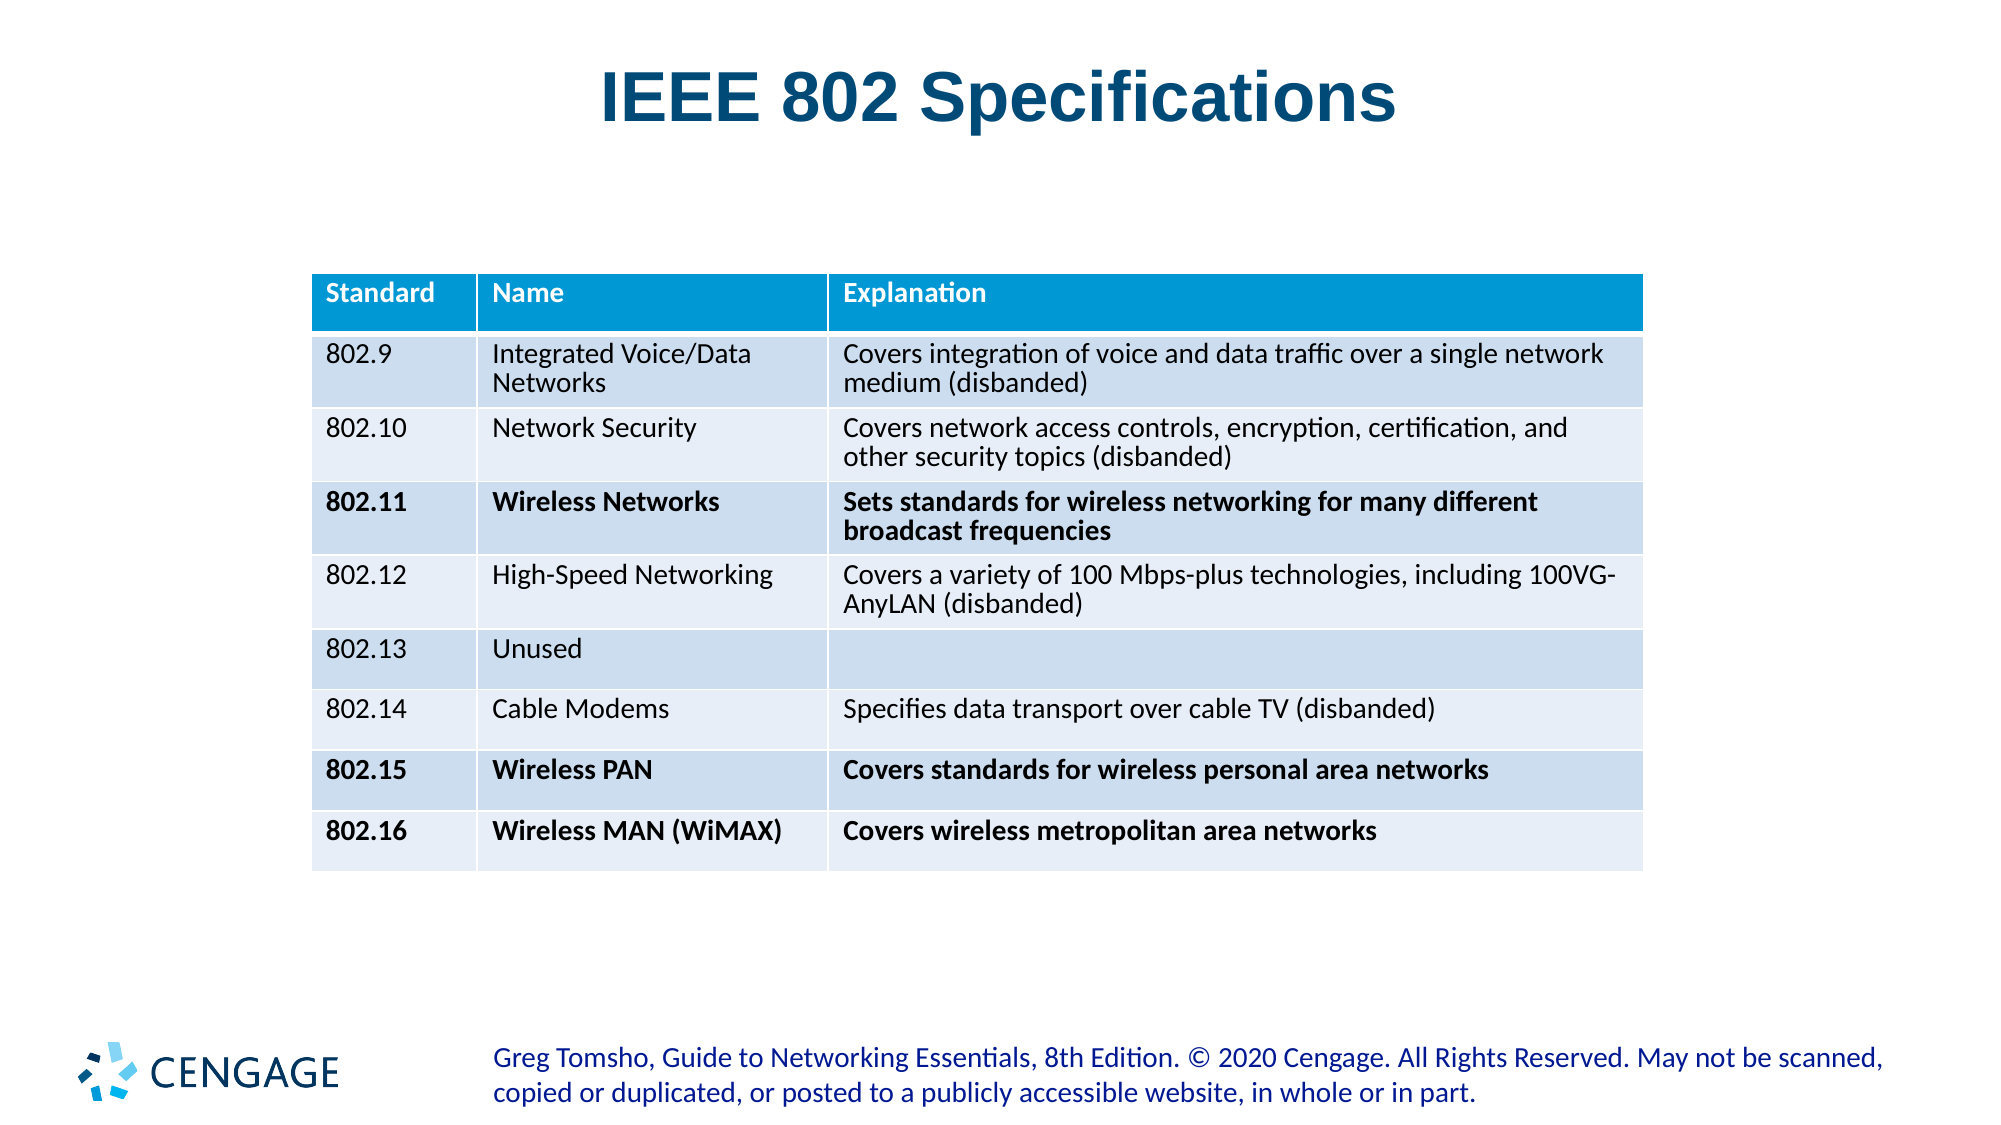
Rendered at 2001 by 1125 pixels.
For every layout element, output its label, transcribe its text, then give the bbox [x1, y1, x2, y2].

table_header Explanation [829, 274, 1643, 331]
table_cell 802.12 [312, 556, 476, 628]
table_cell High-Speed Networking [478, 556, 827, 628]
table_header Name [478, 274, 827, 331]
table_cell Covers network access controls, encryption, certification, and other security topics (disbanded) [829, 409, 1643, 481]
table_cell Specifies data transport over cable TV (disbanded) [829, 690, 1643, 749]
picture [78, 1042, 338, 1101]
title IEEE 802 Specifications [137, 59, 1863, 171]
table_cell Cable Modems [478, 690, 827, 749]
table_cell 802.14 [312, 690, 476, 749]
table_cell Covers standards for wireless personal area networks [829, 751, 1643, 810]
table_cell Wireless PAN [478, 751, 827, 810]
table_cell 802.9 [312, 337, 476, 407]
table_cell 802.15 [312, 751, 476, 810]
table_cell 802.10 [312, 409, 476, 481]
table_cell 802.13 [312, 630, 476, 689]
table_cell 802.11 [312, 482, 476, 554]
table_cell Covers wireless metropolitan area networks [829, 812, 1643, 871]
table_cell Covers integration of voice and data traffic over a single network medium (disbanded) [829, 337, 1643, 407]
table_cell Wireless Networks [478, 482, 827, 554]
table_cell Network Security [478, 409, 827, 481]
table_cell Integrated Voice/Data Networks [478, 337, 827, 407]
table_cell Covers a variety of 100 Mbps-plus technologies, including 100VG-AnyLAN (disbanded) [829, 556, 1643, 628]
table_cell Unused [478, 630, 827, 689]
table_cell 802.16 [312, 812, 476, 871]
table_cell [829, 630, 1643, 689]
table_cell Sets standards for wireless networking for many different broadcast frequencies [829, 482, 1643, 554]
table_cell Wireless MAN (WiMAX) [478, 812, 827, 871]
table_header Standard [312, 274, 476, 331]
